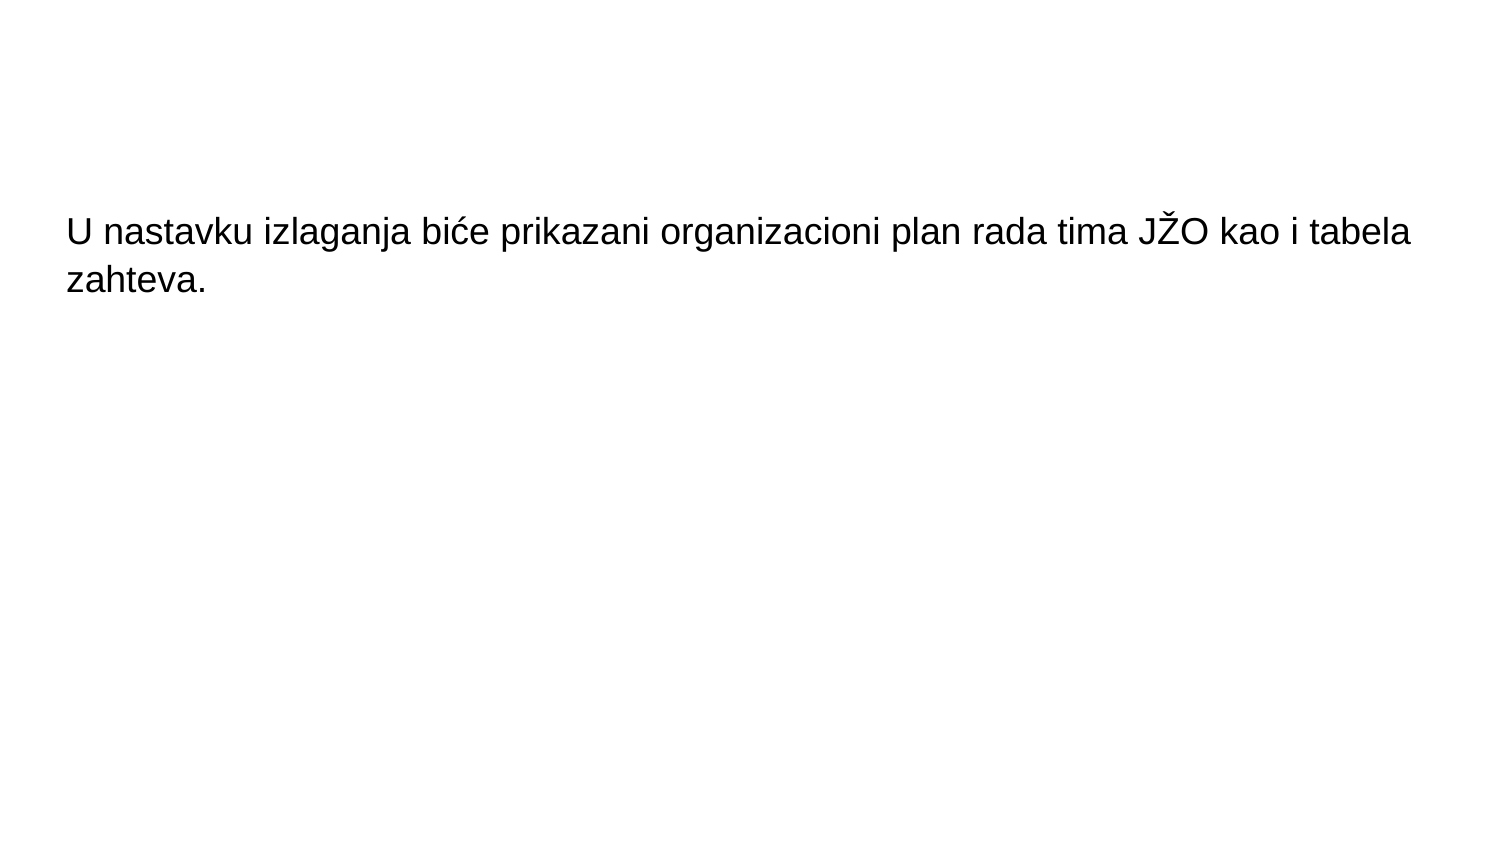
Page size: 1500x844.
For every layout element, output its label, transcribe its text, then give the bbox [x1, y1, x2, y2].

list U nastavku izlaganja biće prikazani organizacioni plan rada tima JŽO kao i tabela zahteva. [51, 189, 1449, 750]
